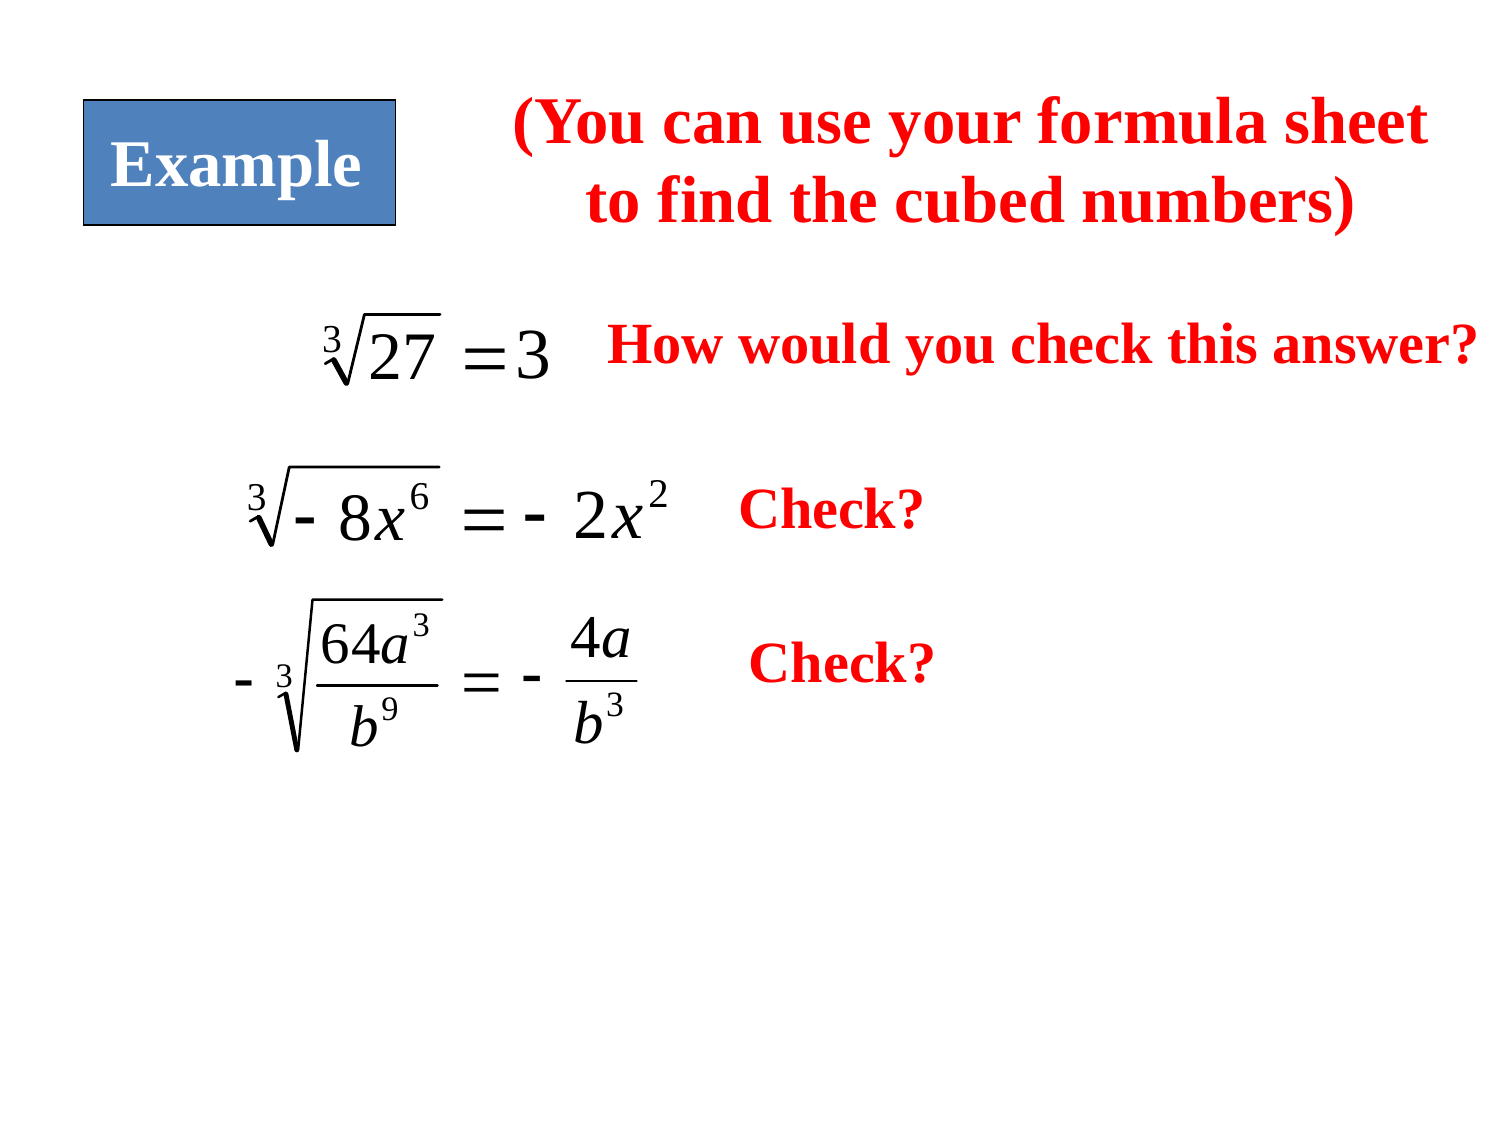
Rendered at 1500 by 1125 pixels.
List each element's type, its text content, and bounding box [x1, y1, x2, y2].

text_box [512, 599, 650, 758]
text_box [224, 587, 501, 765]
text_box How would you check this answer? [592, 297, 1496, 383]
text_box Check? [734, 616, 952, 702]
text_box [237, 449, 509, 563]
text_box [512, 462, 682, 557]
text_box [506, 312, 561, 397]
text_box (You can use your formula sheet to find the cubed numbers) [487, 68, 1455, 244]
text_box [312, 299, 505, 402]
text_box Check? [723, 462, 941, 548]
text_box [83, 99, 396, 226]
